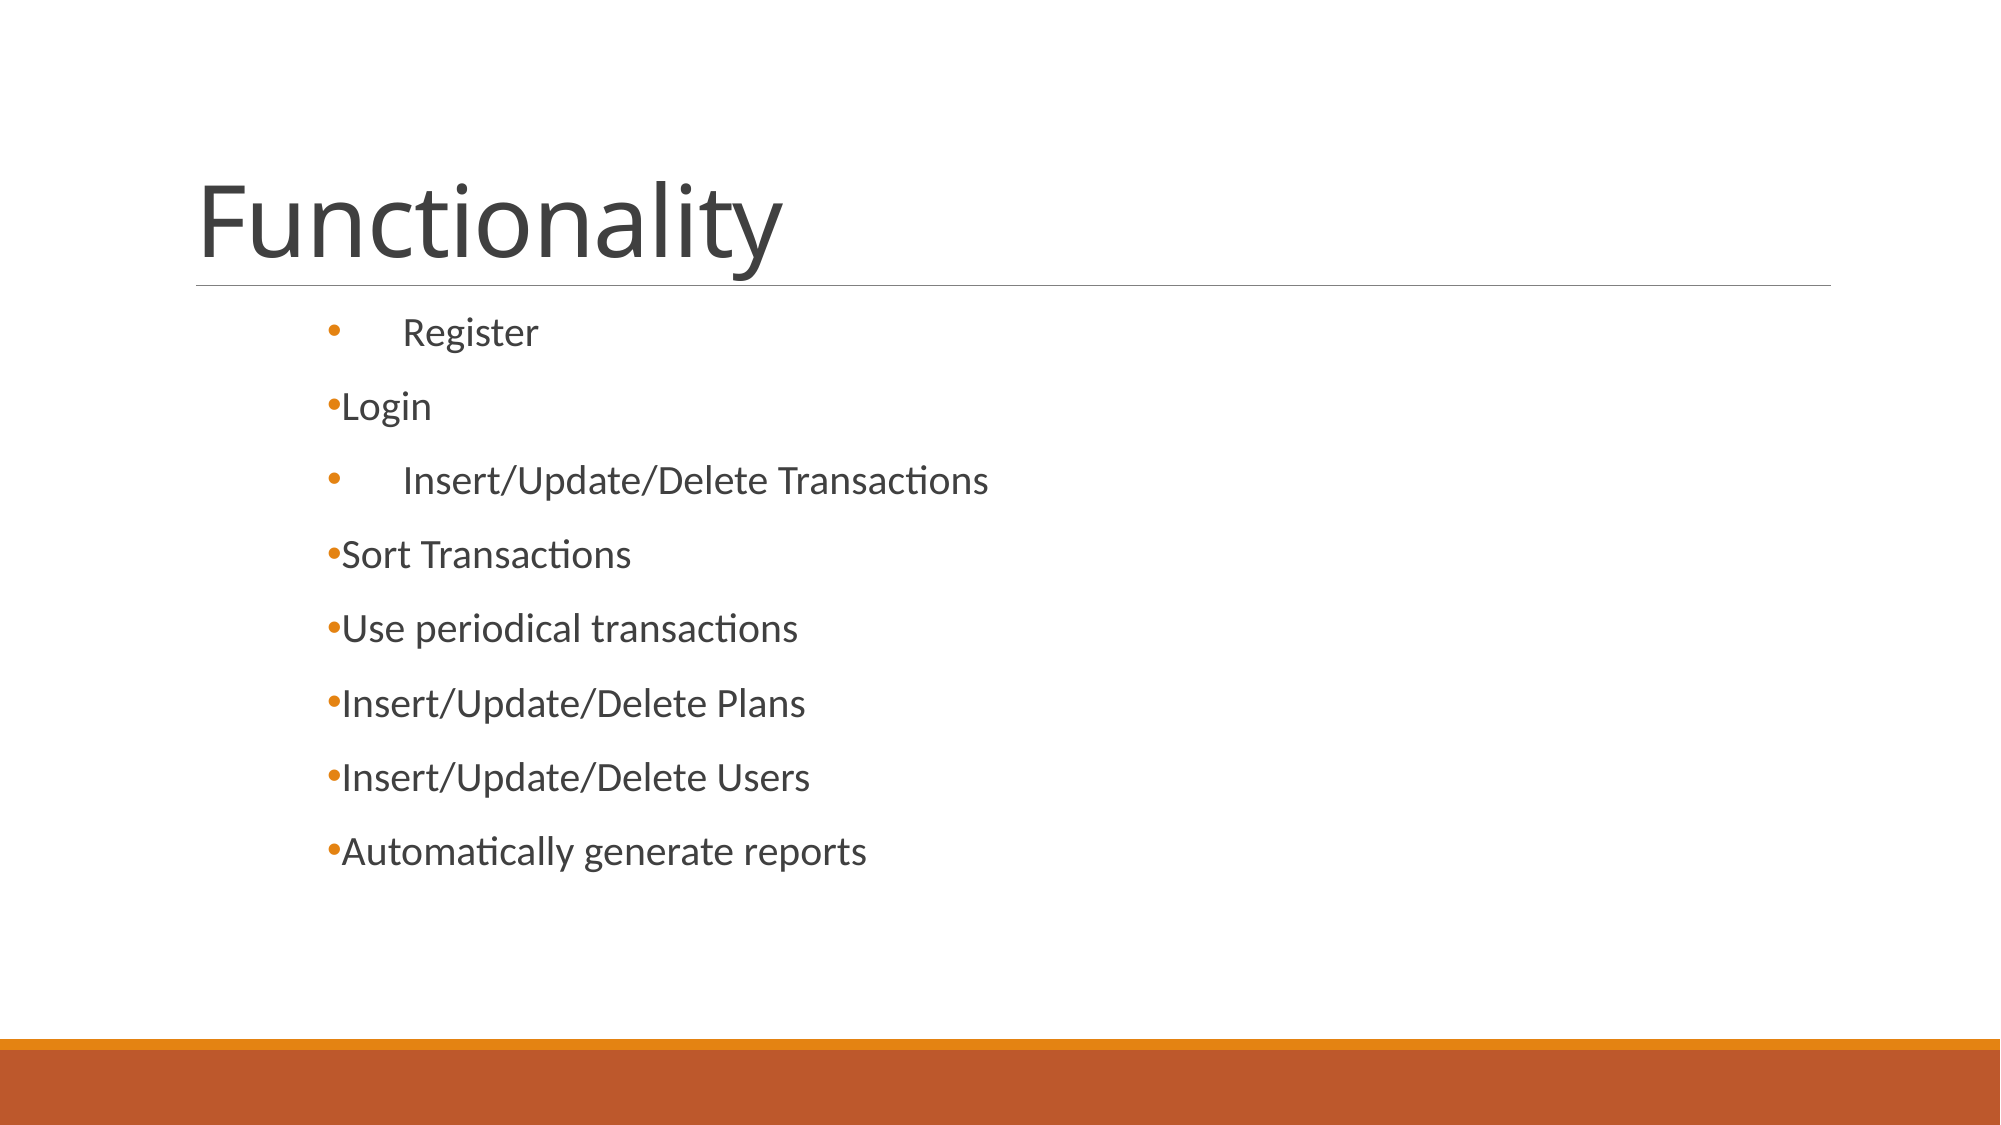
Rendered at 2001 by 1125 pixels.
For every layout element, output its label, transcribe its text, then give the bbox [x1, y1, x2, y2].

title Functionality [180, 47, 1830, 285]
list Register Login Insert/Update/Delete Transactions Sort Transactions Use periodical transactions Insert/Update/Delete Plans Insert/Update/Delete Users Automatically generate reports [180, 302, 1830, 963]
